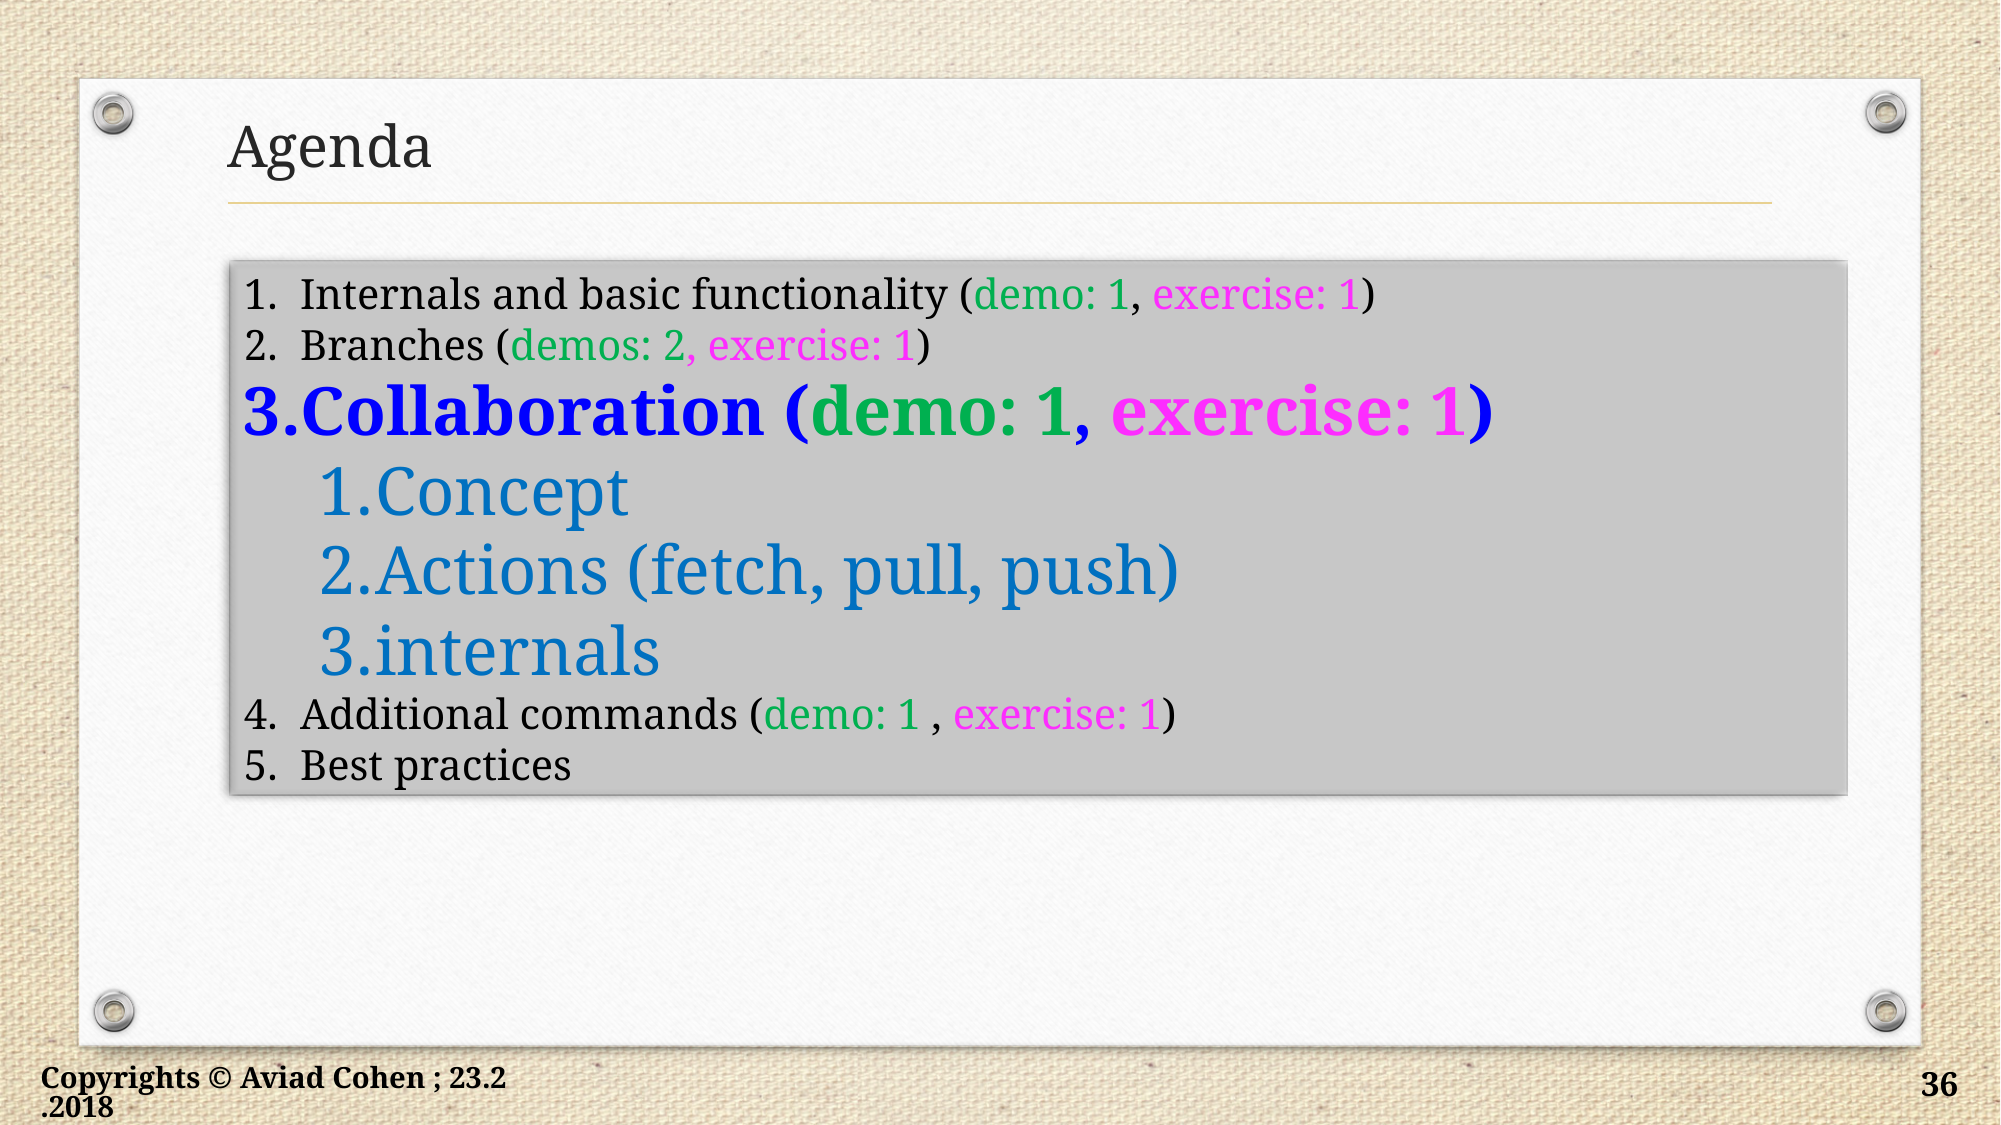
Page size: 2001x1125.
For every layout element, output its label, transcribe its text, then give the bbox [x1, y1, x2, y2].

text_box Internals and basic functionality (demo: 1, exercise: 1) Branches (demos: 2, exercise: 1) Collaboration (demo: 1, exercise: 1) Concept Actions (fetch, pull, push) internals Additional commands (demo: 1 , exercise: 1) Best practices [237, 268, 1844, 790]
title Agenda [212, 101, 1788, 188]
slide_number 36 [1884, 1063, 1974, 1109]
footer Copyrights © Aviad Cohen ; 23.2.2018 [25, 1056, 528, 1103]
picture [0, 0, 2001, 1125]
